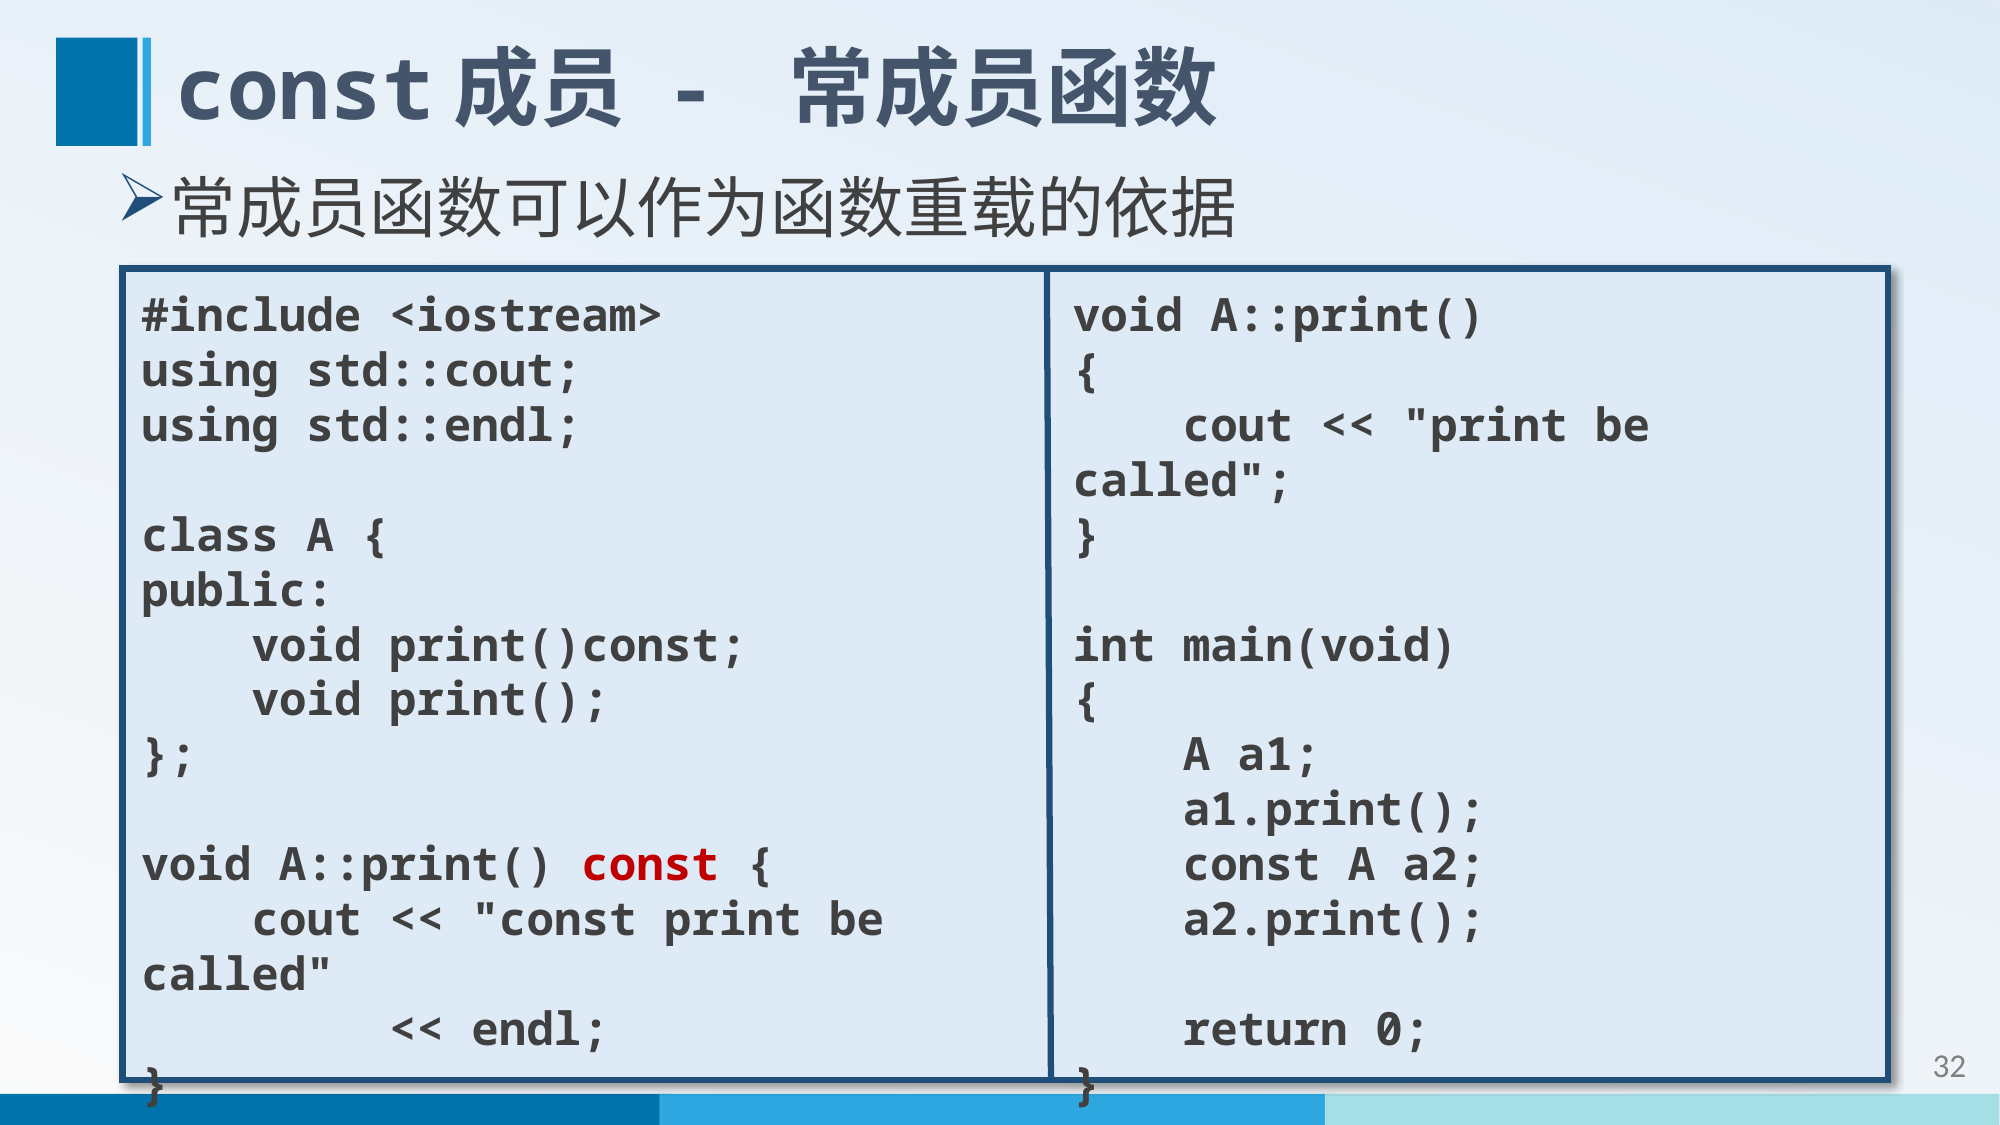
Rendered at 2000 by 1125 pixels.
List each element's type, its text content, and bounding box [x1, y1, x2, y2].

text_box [1046, 268, 1051, 1080]
text_box void A::print() { cout << "print be called"; } int main(void) { A a1; a1.print(); const A a2; a2.print(); return 0; } [1058, 277, 1888, 1118]
list 常成员函数可以作为函数重载的依据 [101, 158, 1832, 257]
text_box #include <iostream> using std::cout; using std::endl; class A { public: void print()const; void print(); }; void A::print() const { cout << "const print be called" << endl; } [126, 277, 1053, 1118]
text_box [121, 267, 1889, 1081]
title const成员 - 常成员函数 [160, 37, 1791, 146]
